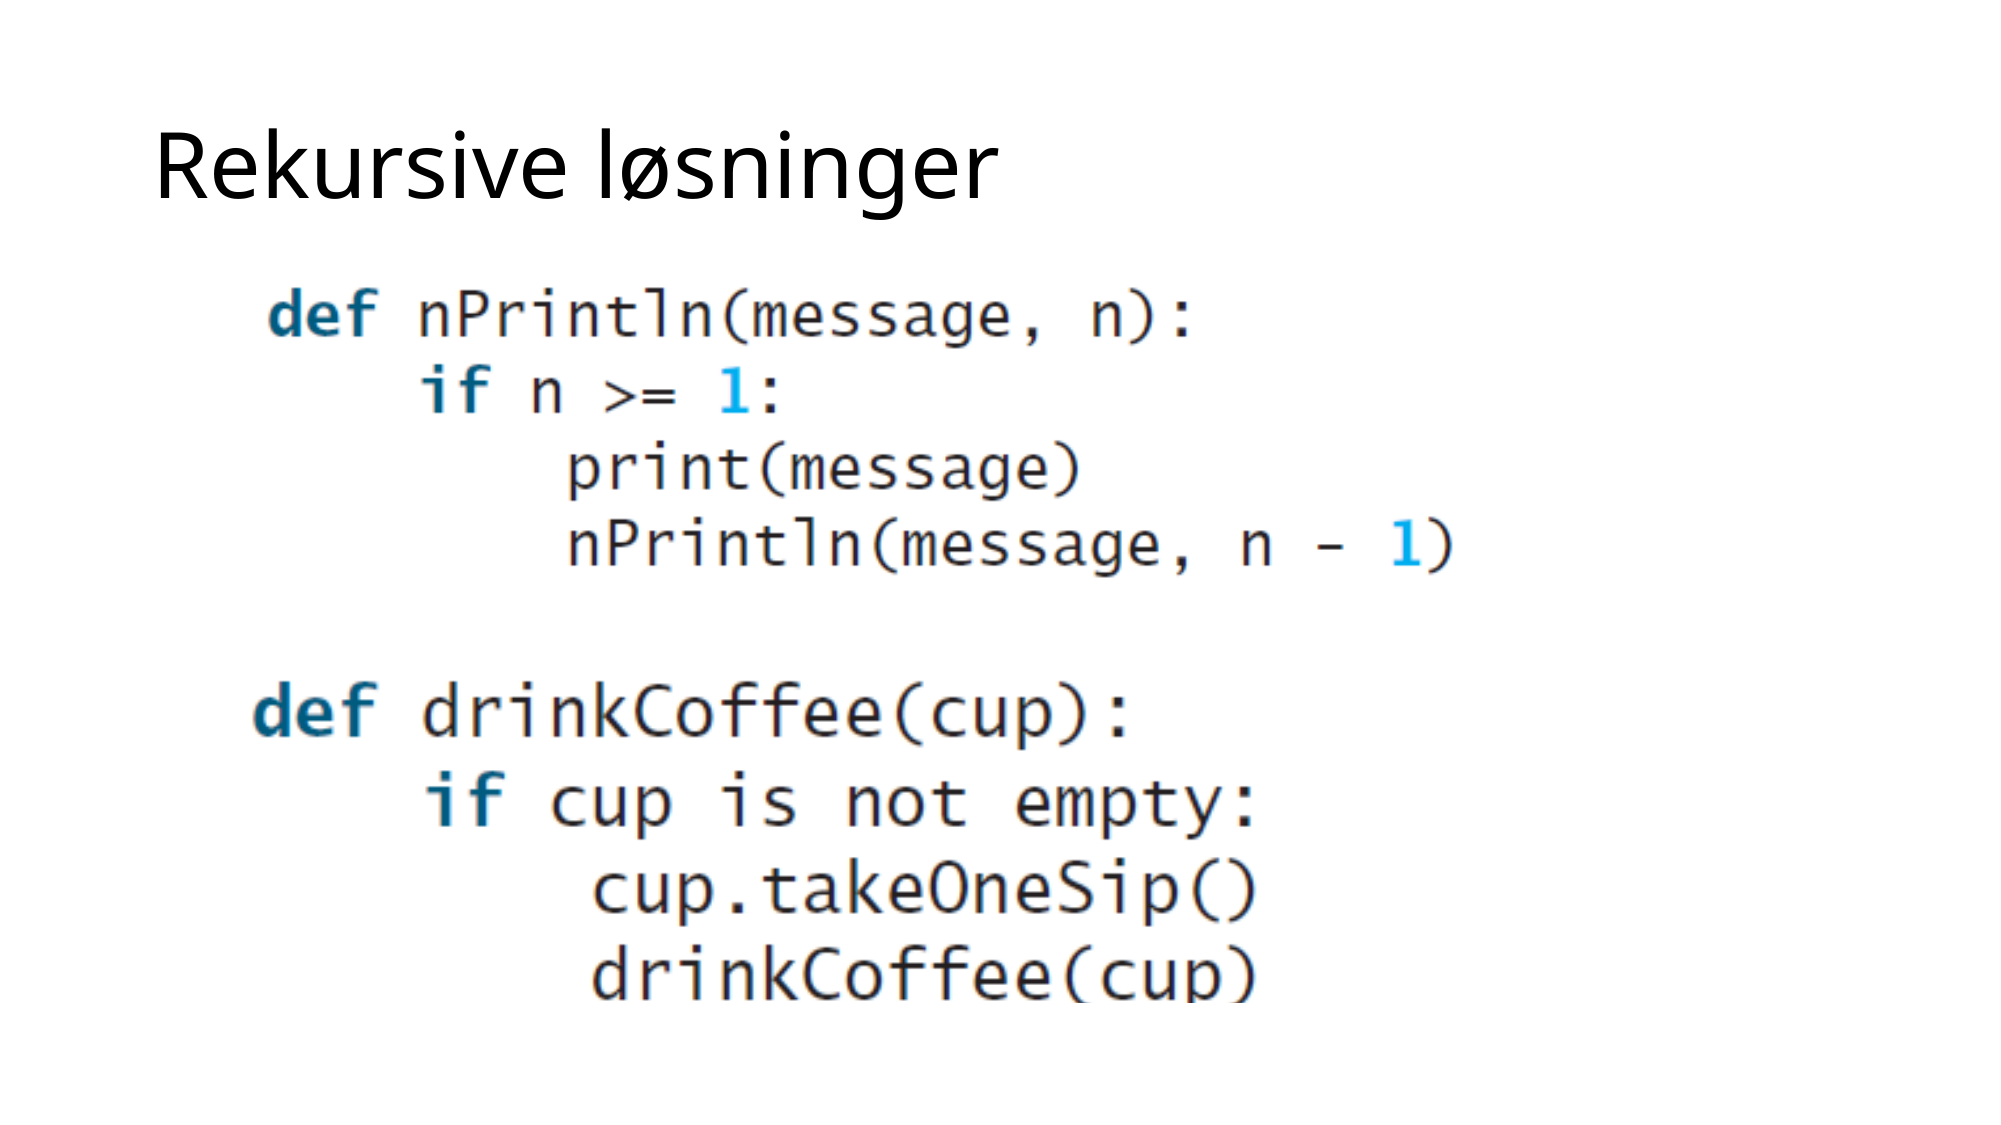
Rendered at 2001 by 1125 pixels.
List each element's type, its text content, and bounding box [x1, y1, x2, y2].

title Rekursive løsninger [137, 59, 1863, 278]
picture [245, 277, 1542, 585]
picture [246, 677, 1299, 1003]
